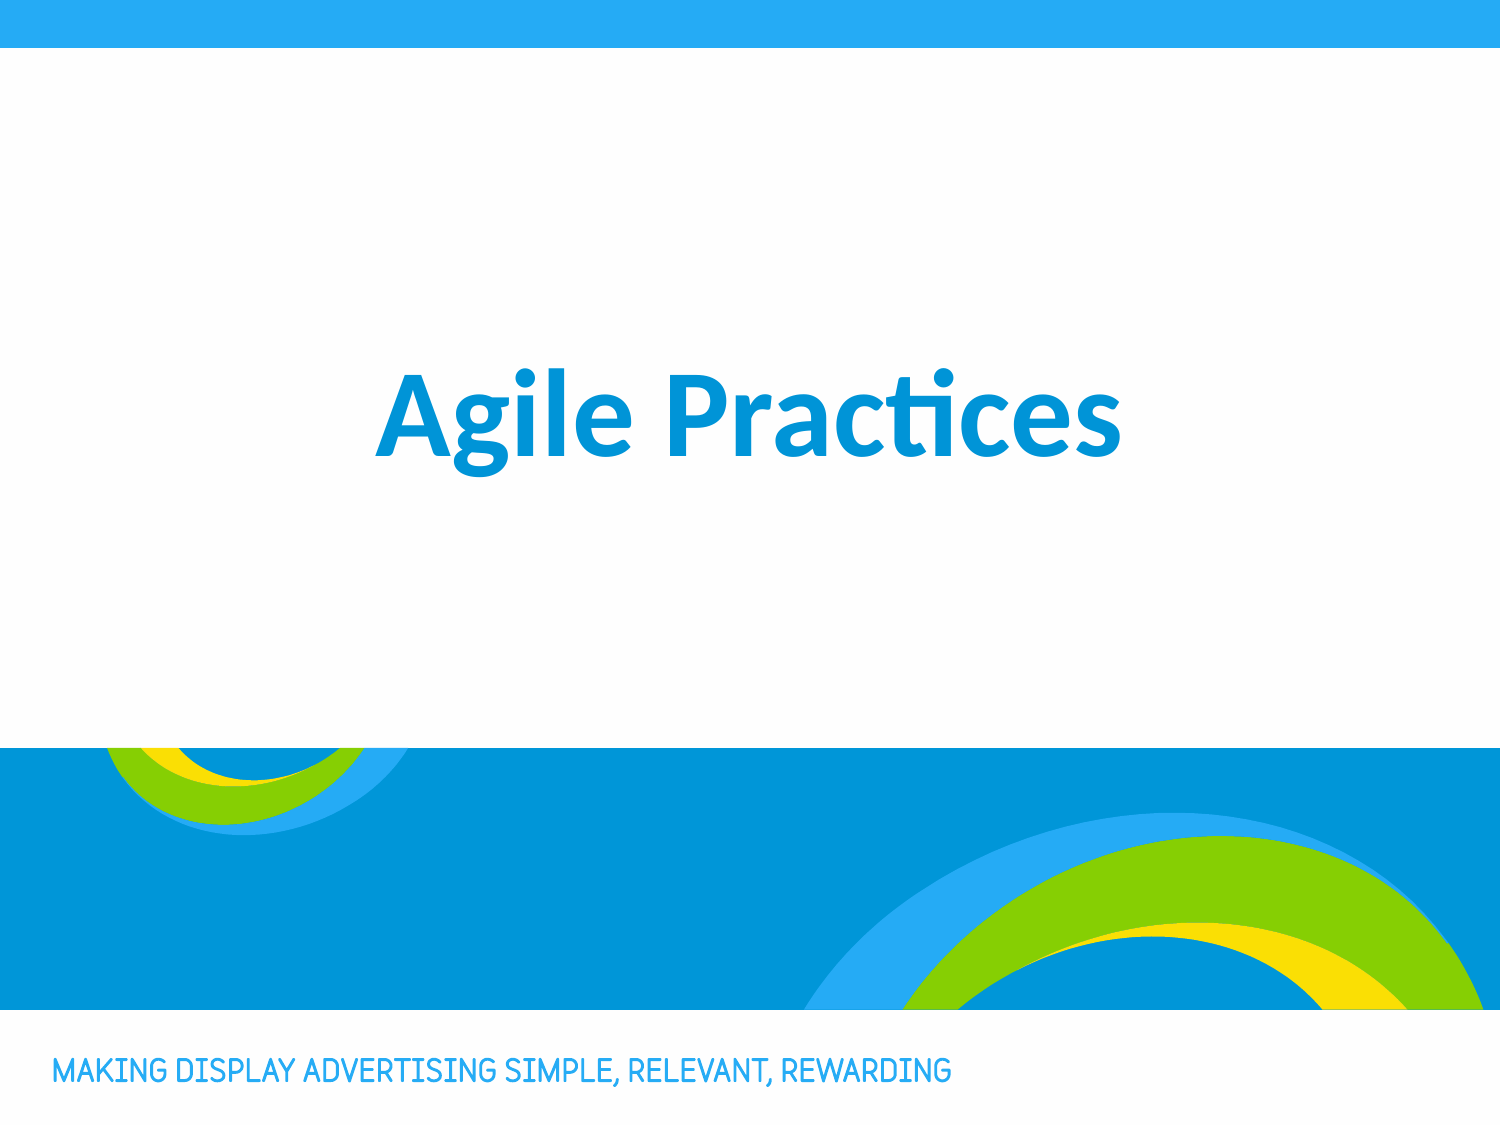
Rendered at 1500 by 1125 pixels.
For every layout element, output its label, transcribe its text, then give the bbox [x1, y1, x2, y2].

title Agile Practices [75, 312, 1425, 500]
